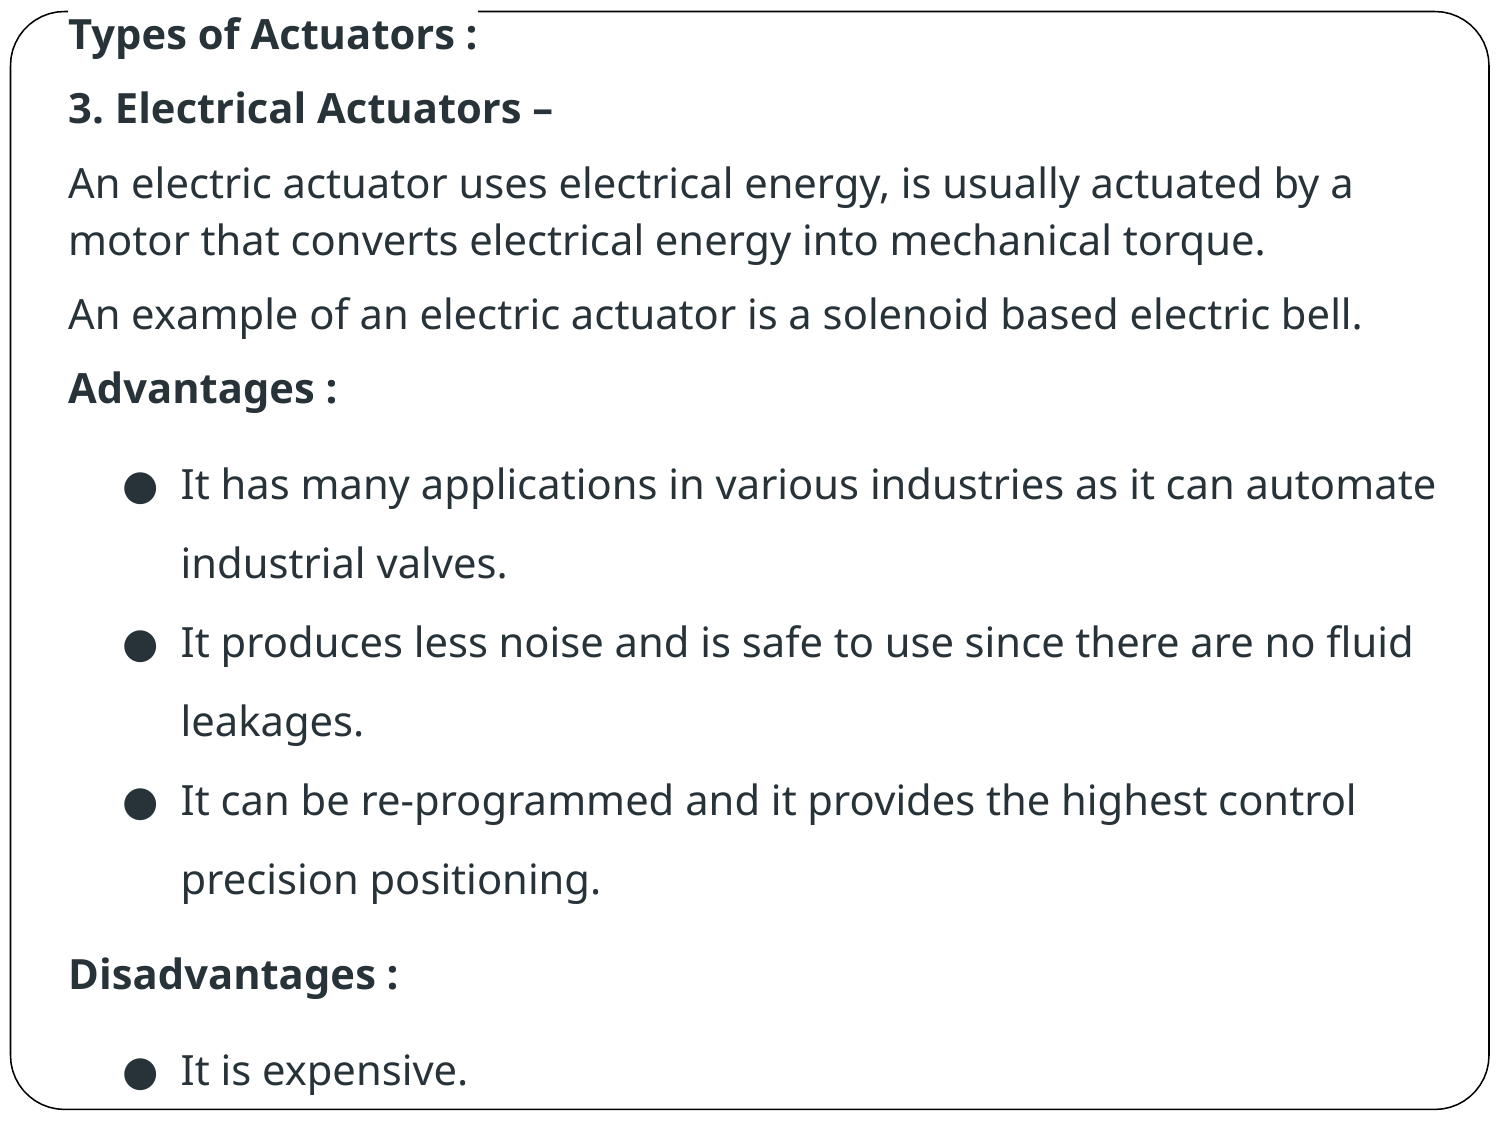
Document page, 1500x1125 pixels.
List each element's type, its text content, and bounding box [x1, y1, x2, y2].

title Types of Actuators : 3. Electrical Actuators – An electric actuator uses electrical energy, is usually actuated by a motor that converts electrical energy into mechanical torque. An example of an electric actuator is a solenoid based electric bell. Advantages : It has many applications in various industries as it can automate industrial valves. It produces less noise and is safe to use since there are no fluid leakages. It can be re-programmed and it provides the highest control precision positioning. Disadvantages : It is expensive. It depends a lot on environmental conditions. [68, 0, 1470, 1125]
